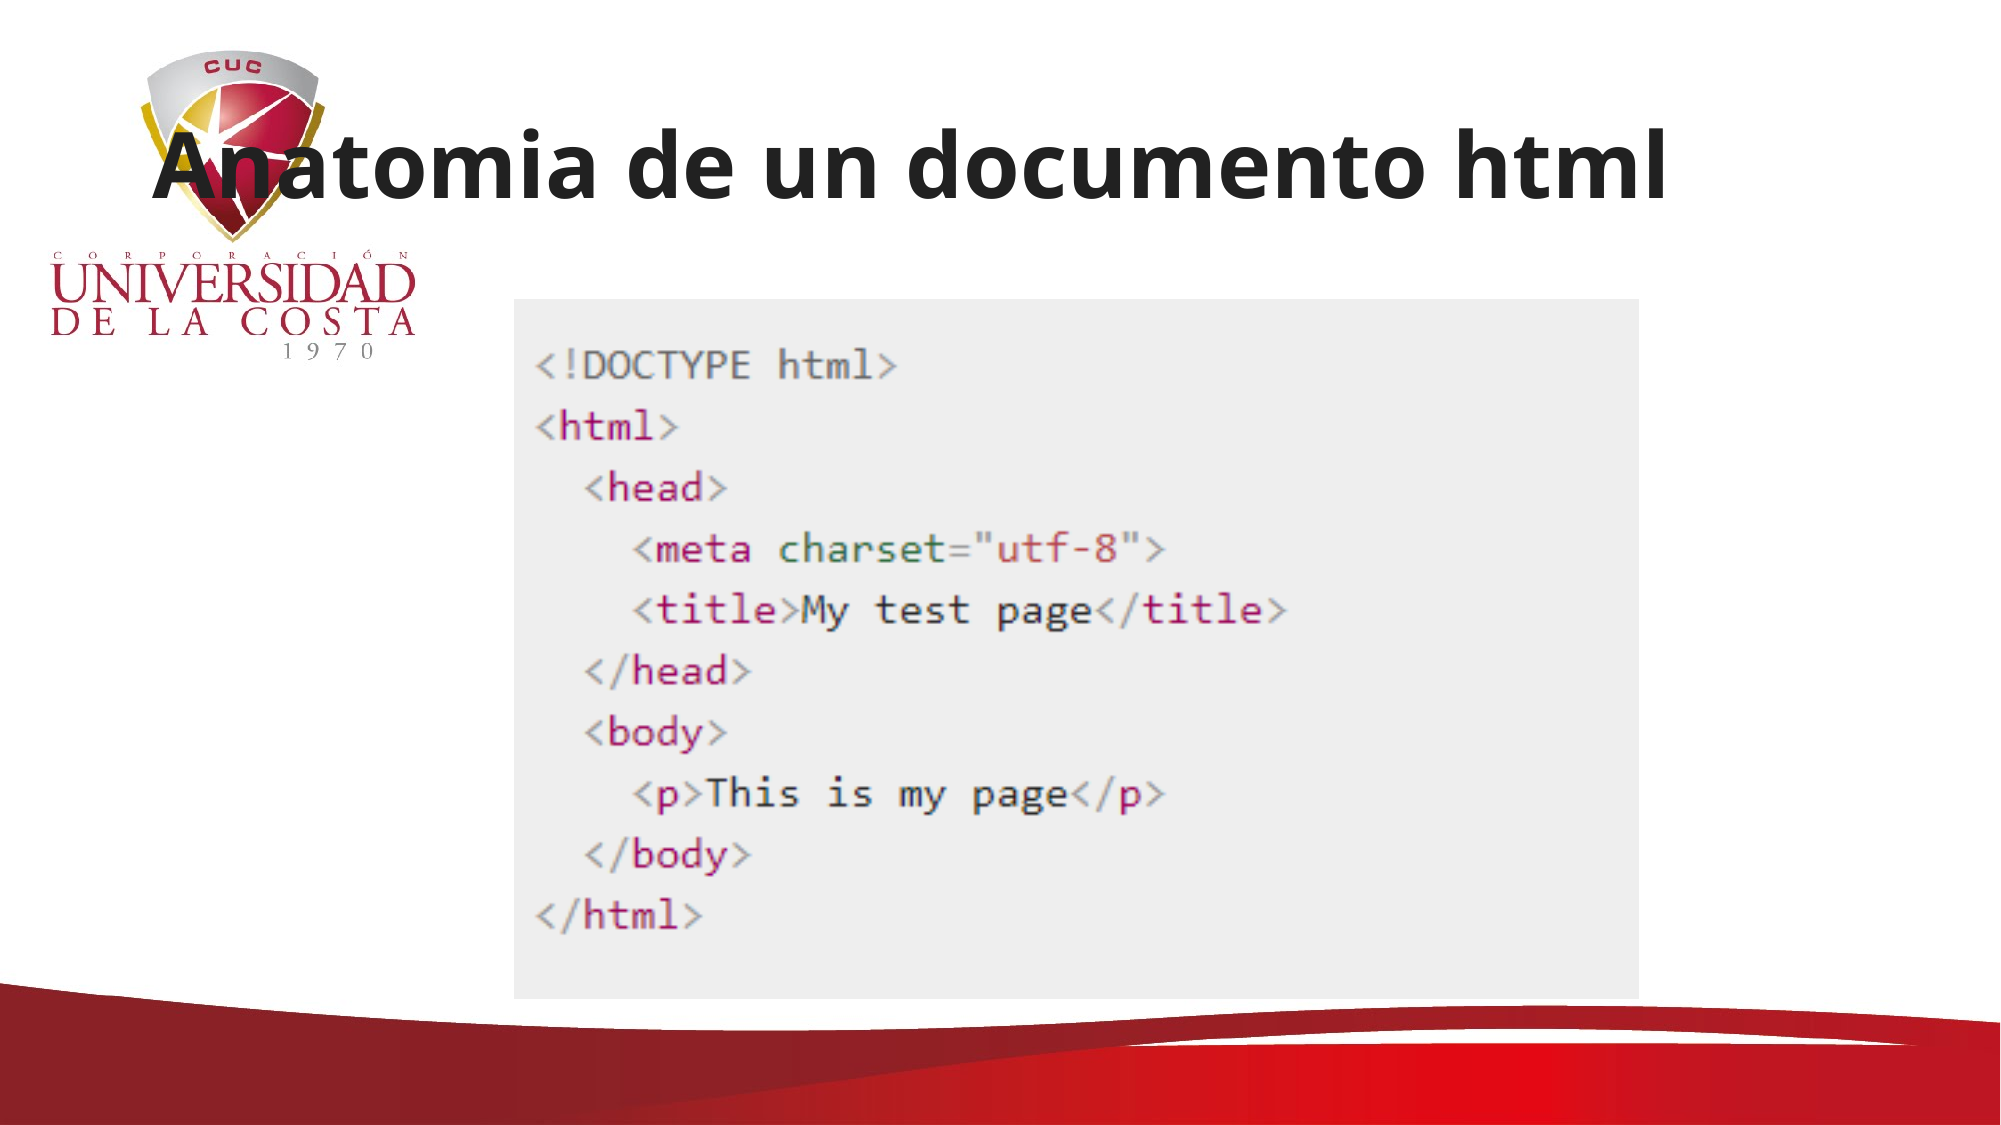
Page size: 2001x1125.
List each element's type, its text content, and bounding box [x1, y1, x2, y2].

title Anatomia de un documento html [137, 59, 1863, 278]
picture [0, 0, 2001, 1125]
